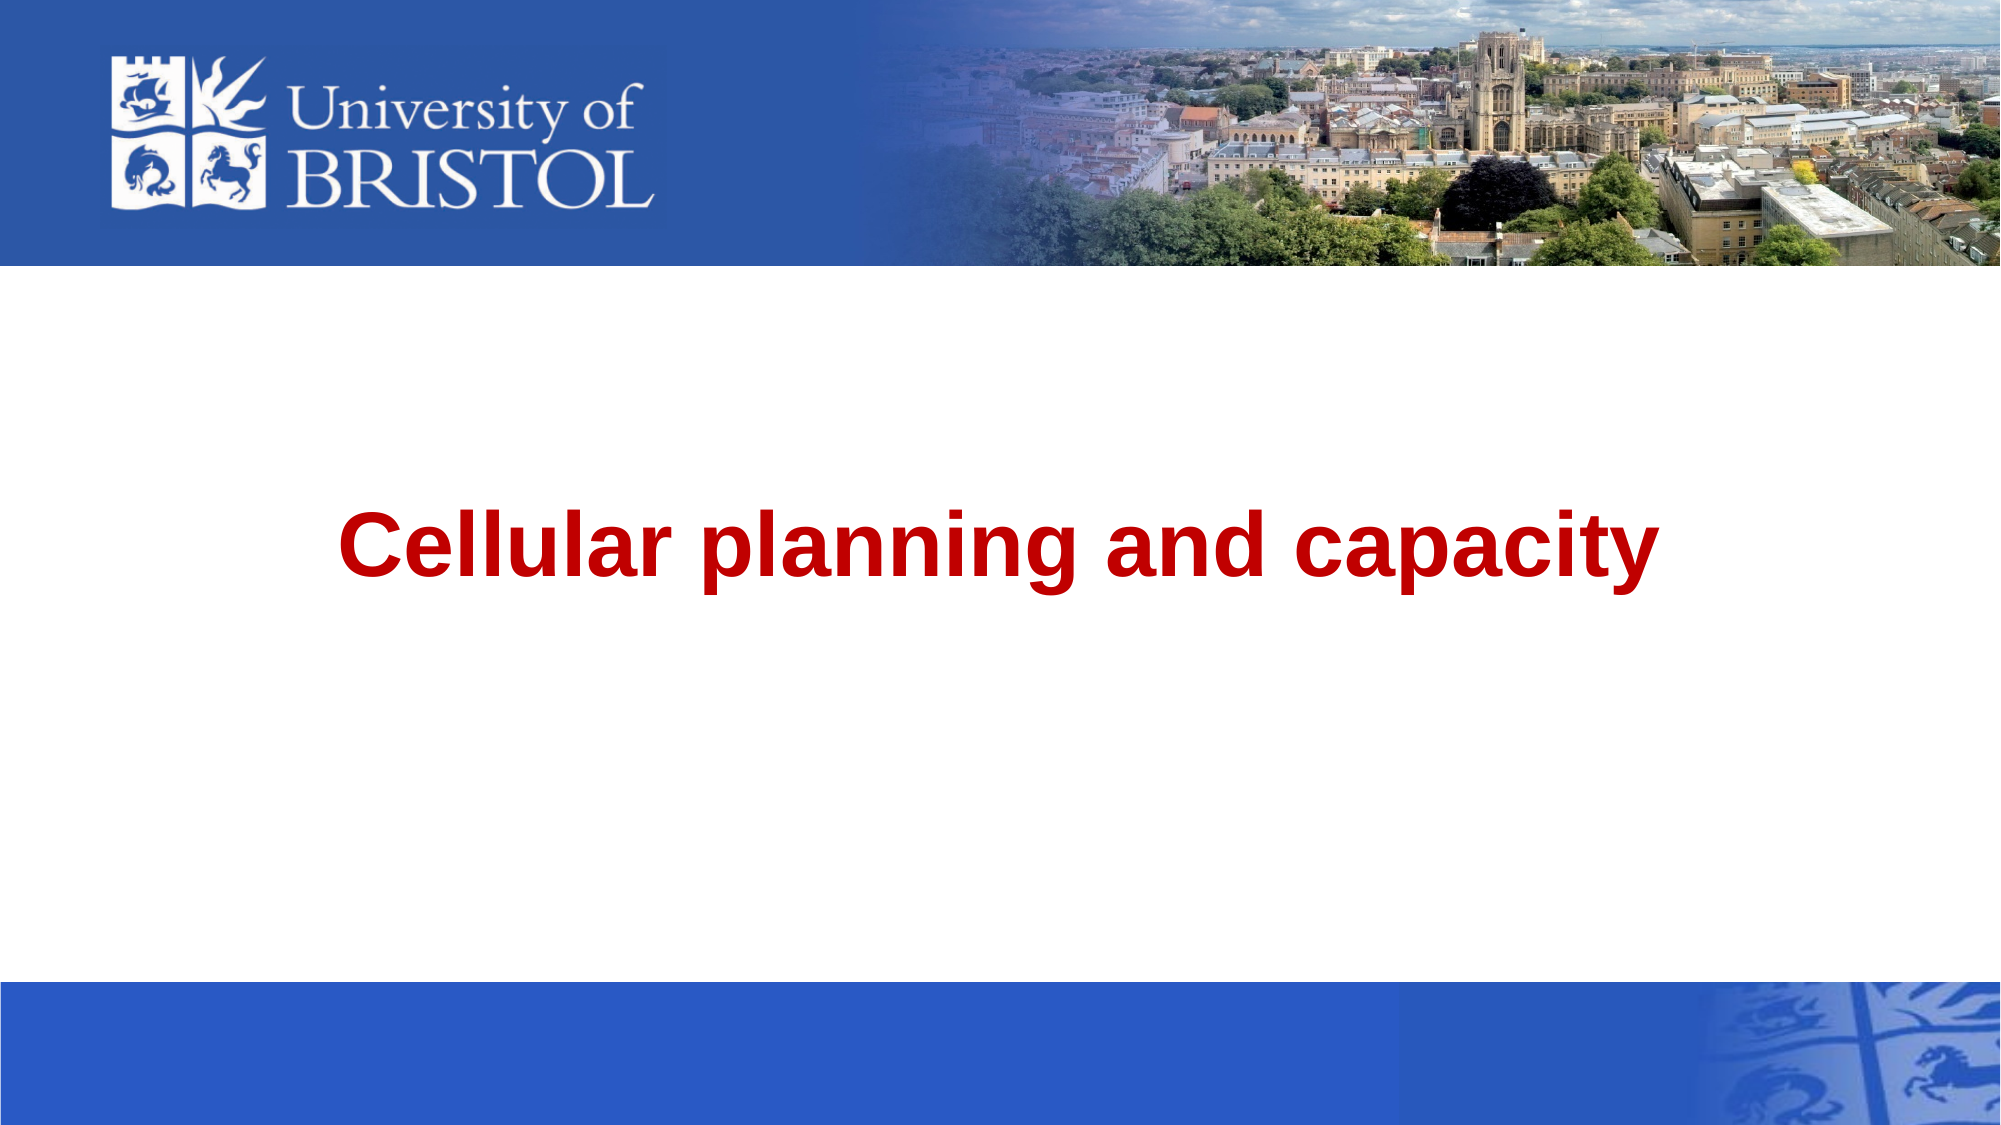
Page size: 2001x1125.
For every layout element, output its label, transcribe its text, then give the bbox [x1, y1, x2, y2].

picture [0, 982, 2001, 1125]
picture [0, 0, 2000, 266]
subtitle Cellular planning and capacity [0, 319, 2000, 870]
